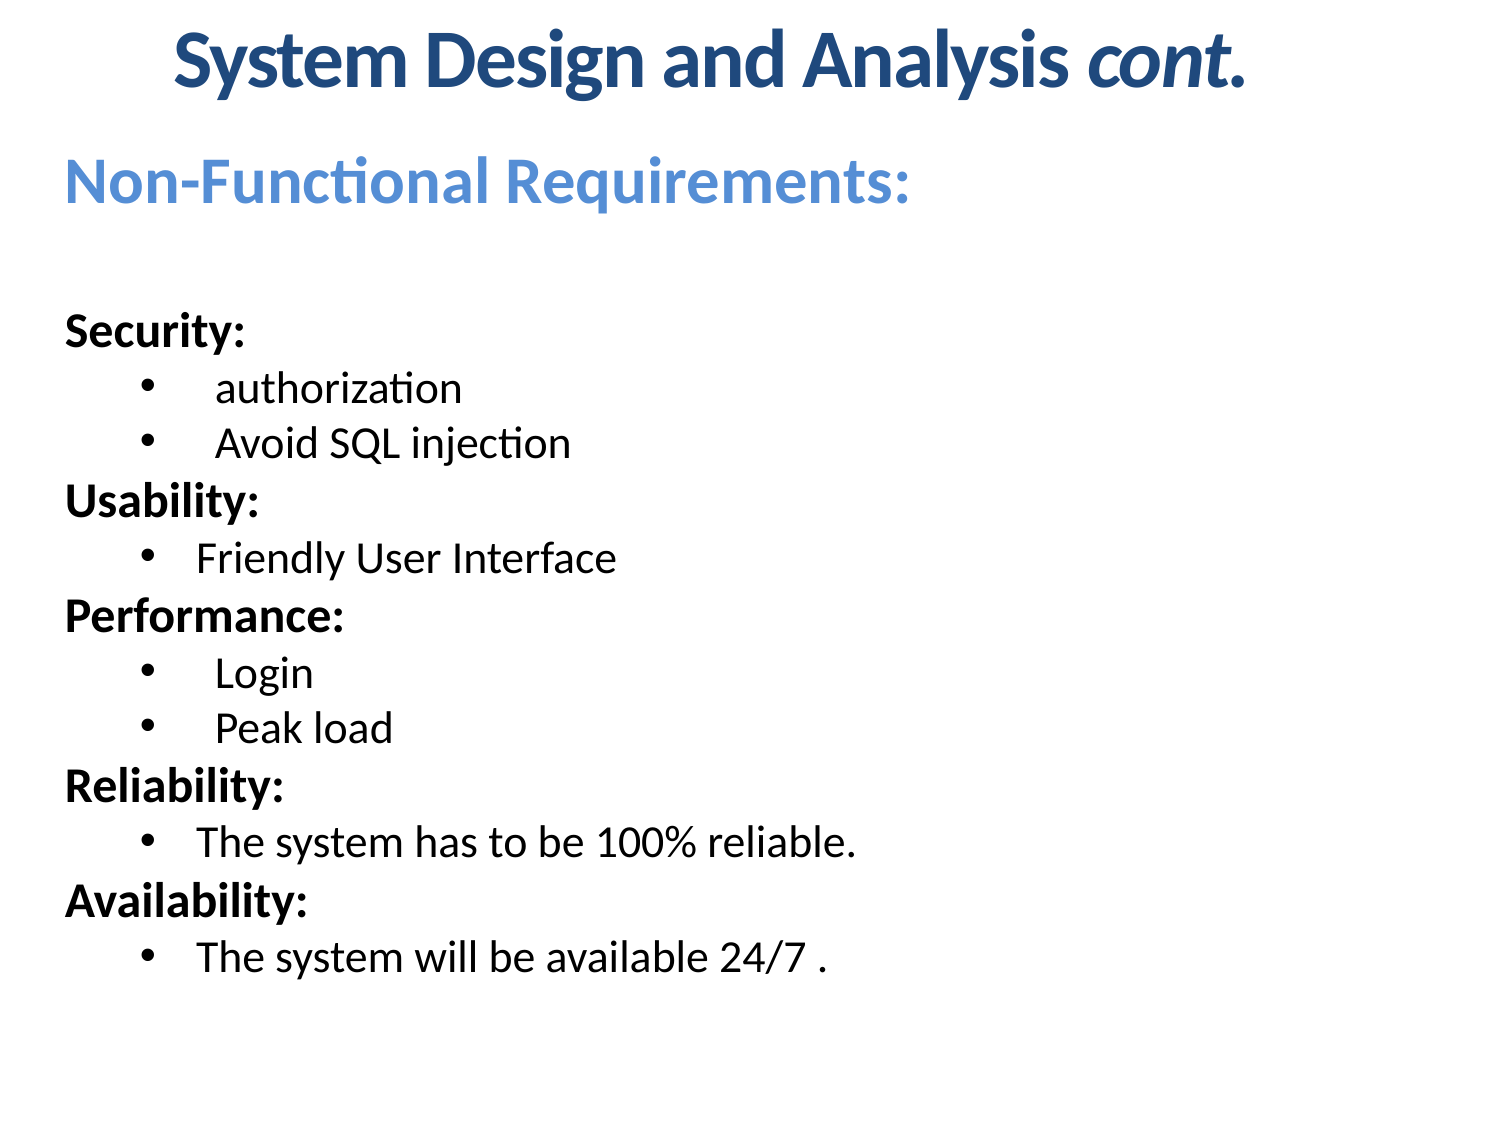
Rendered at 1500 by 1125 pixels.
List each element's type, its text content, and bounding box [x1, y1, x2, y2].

text_box Non-Functional Requirements: Security: authorization Avoid SQL injection Usability: Friendly User Interface Performance: Login Peak load Reliability: The system has to be 100% reliable. Availability: The system will be available 24/7 . [50, 50, 1275, 1125]
text_box System Design and Analysis cont. [125, 24, 1300, 163]
